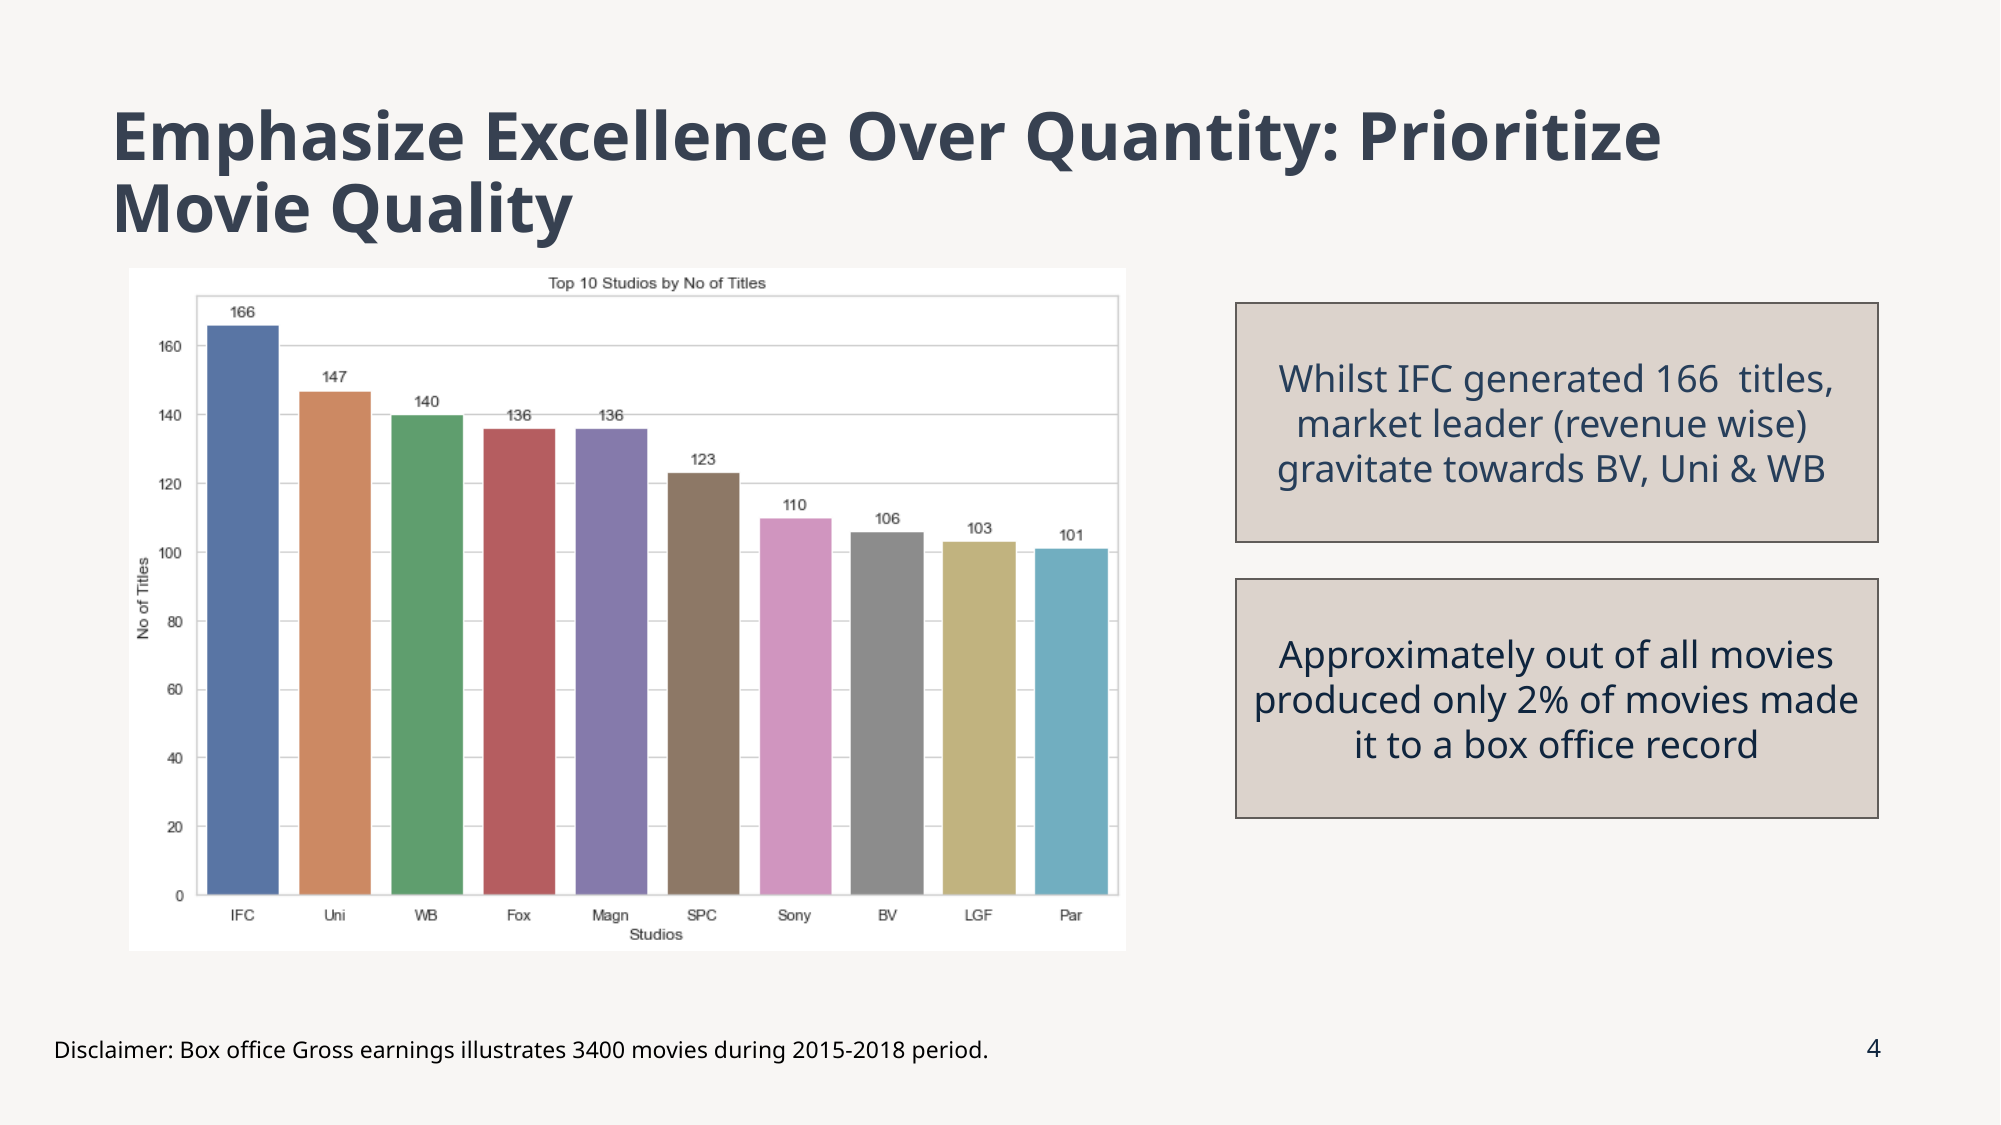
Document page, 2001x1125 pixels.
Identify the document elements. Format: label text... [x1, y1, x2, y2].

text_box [129, 268, 1126, 951]
text_box Disclaimer: Box office Gross earnings illustrates 3400 movies during 2015-2018 period. [39, 1028, 1040, 1071]
slide_number 4 [1836, 1020, 1912, 1080]
title Emphasize Excellence Over Quantity: Prioritize Movie Quality [96, 83, 1822, 267]
text_box Whilst IFC generated 166 titles, market leader (revenue wise) gravitate towards BV, Uni & WB [1235, 302, 1879, 543]
text_box Approximately out of all movies produced only 2% of movies made it to a box office record [1235, 578, 1879, 819]
